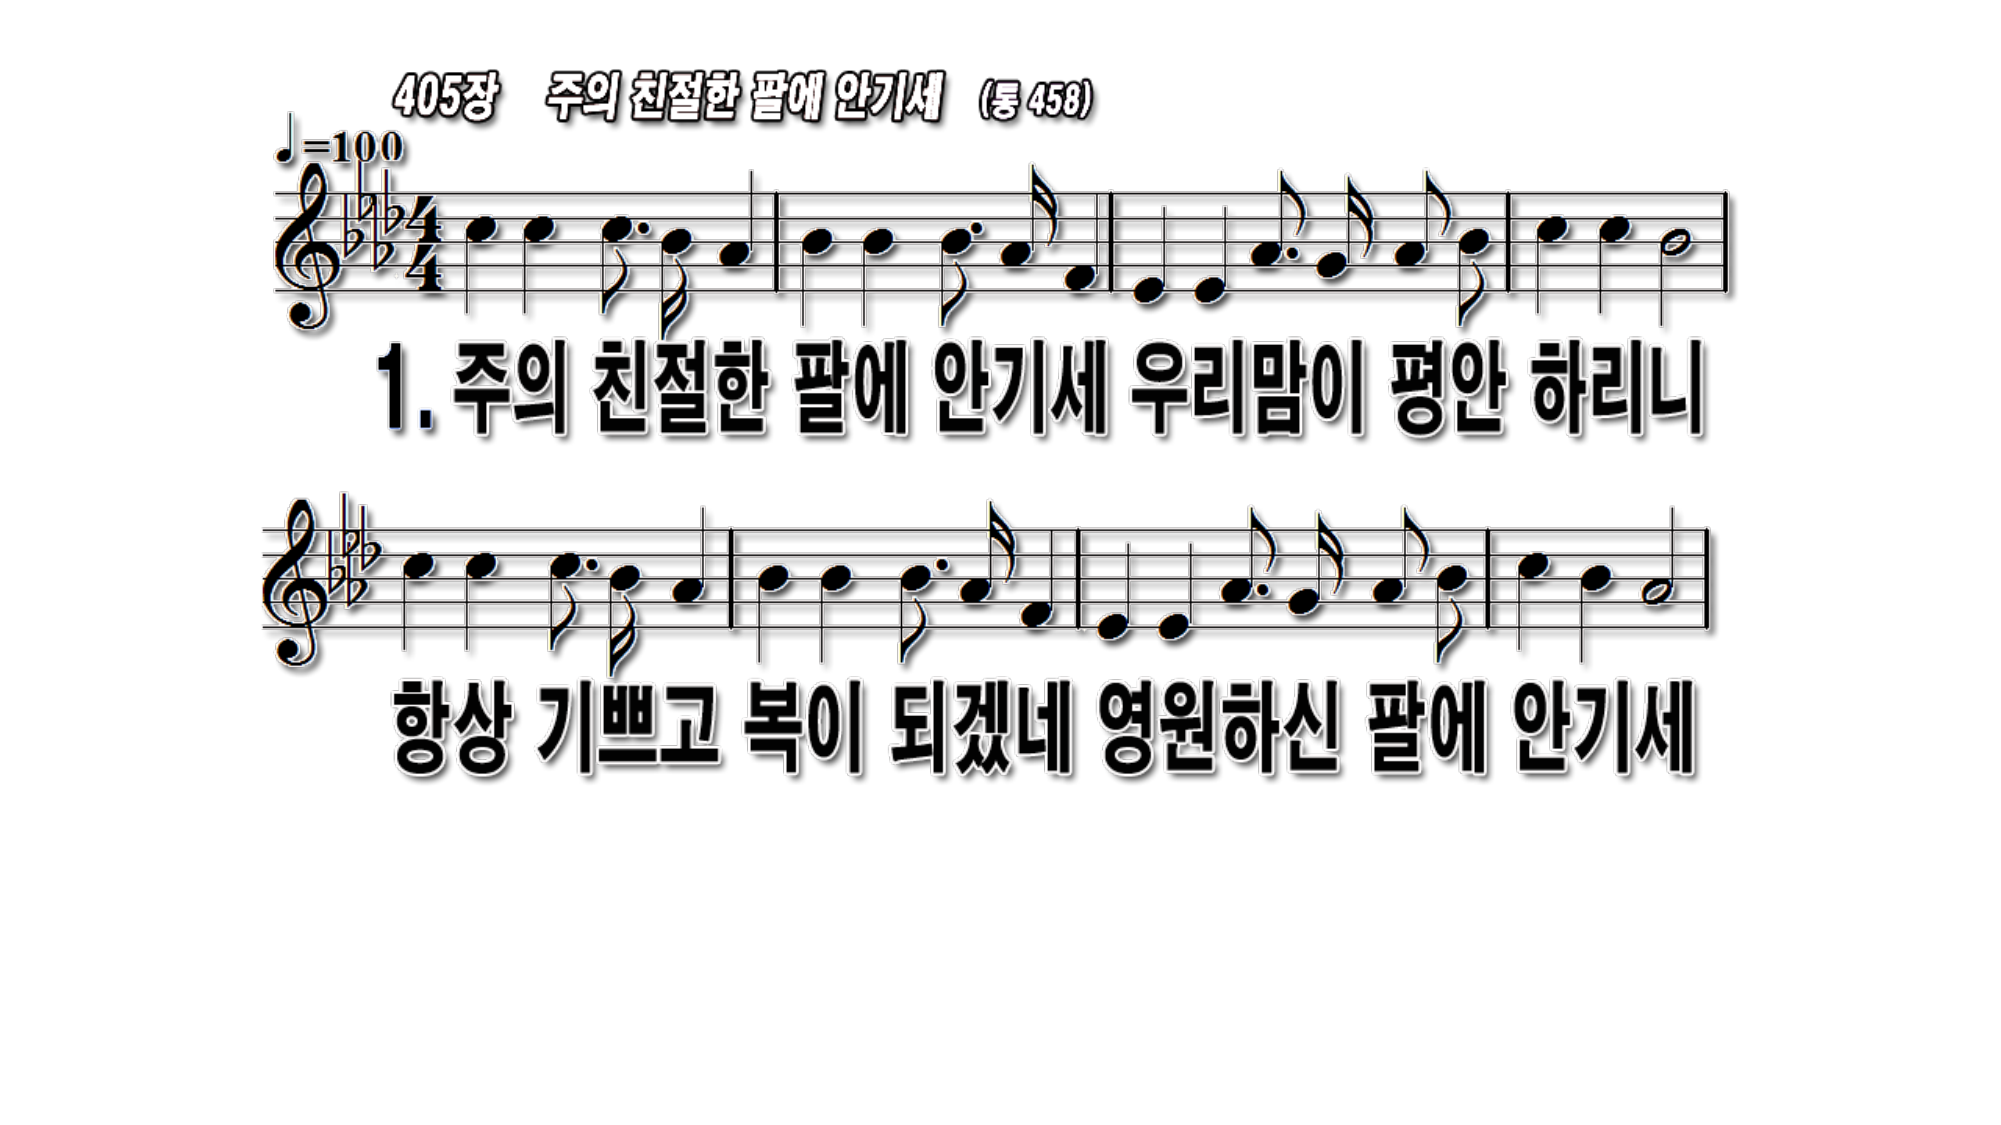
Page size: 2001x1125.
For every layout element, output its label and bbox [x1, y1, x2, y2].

picture [249, 0, 1750, 835]
